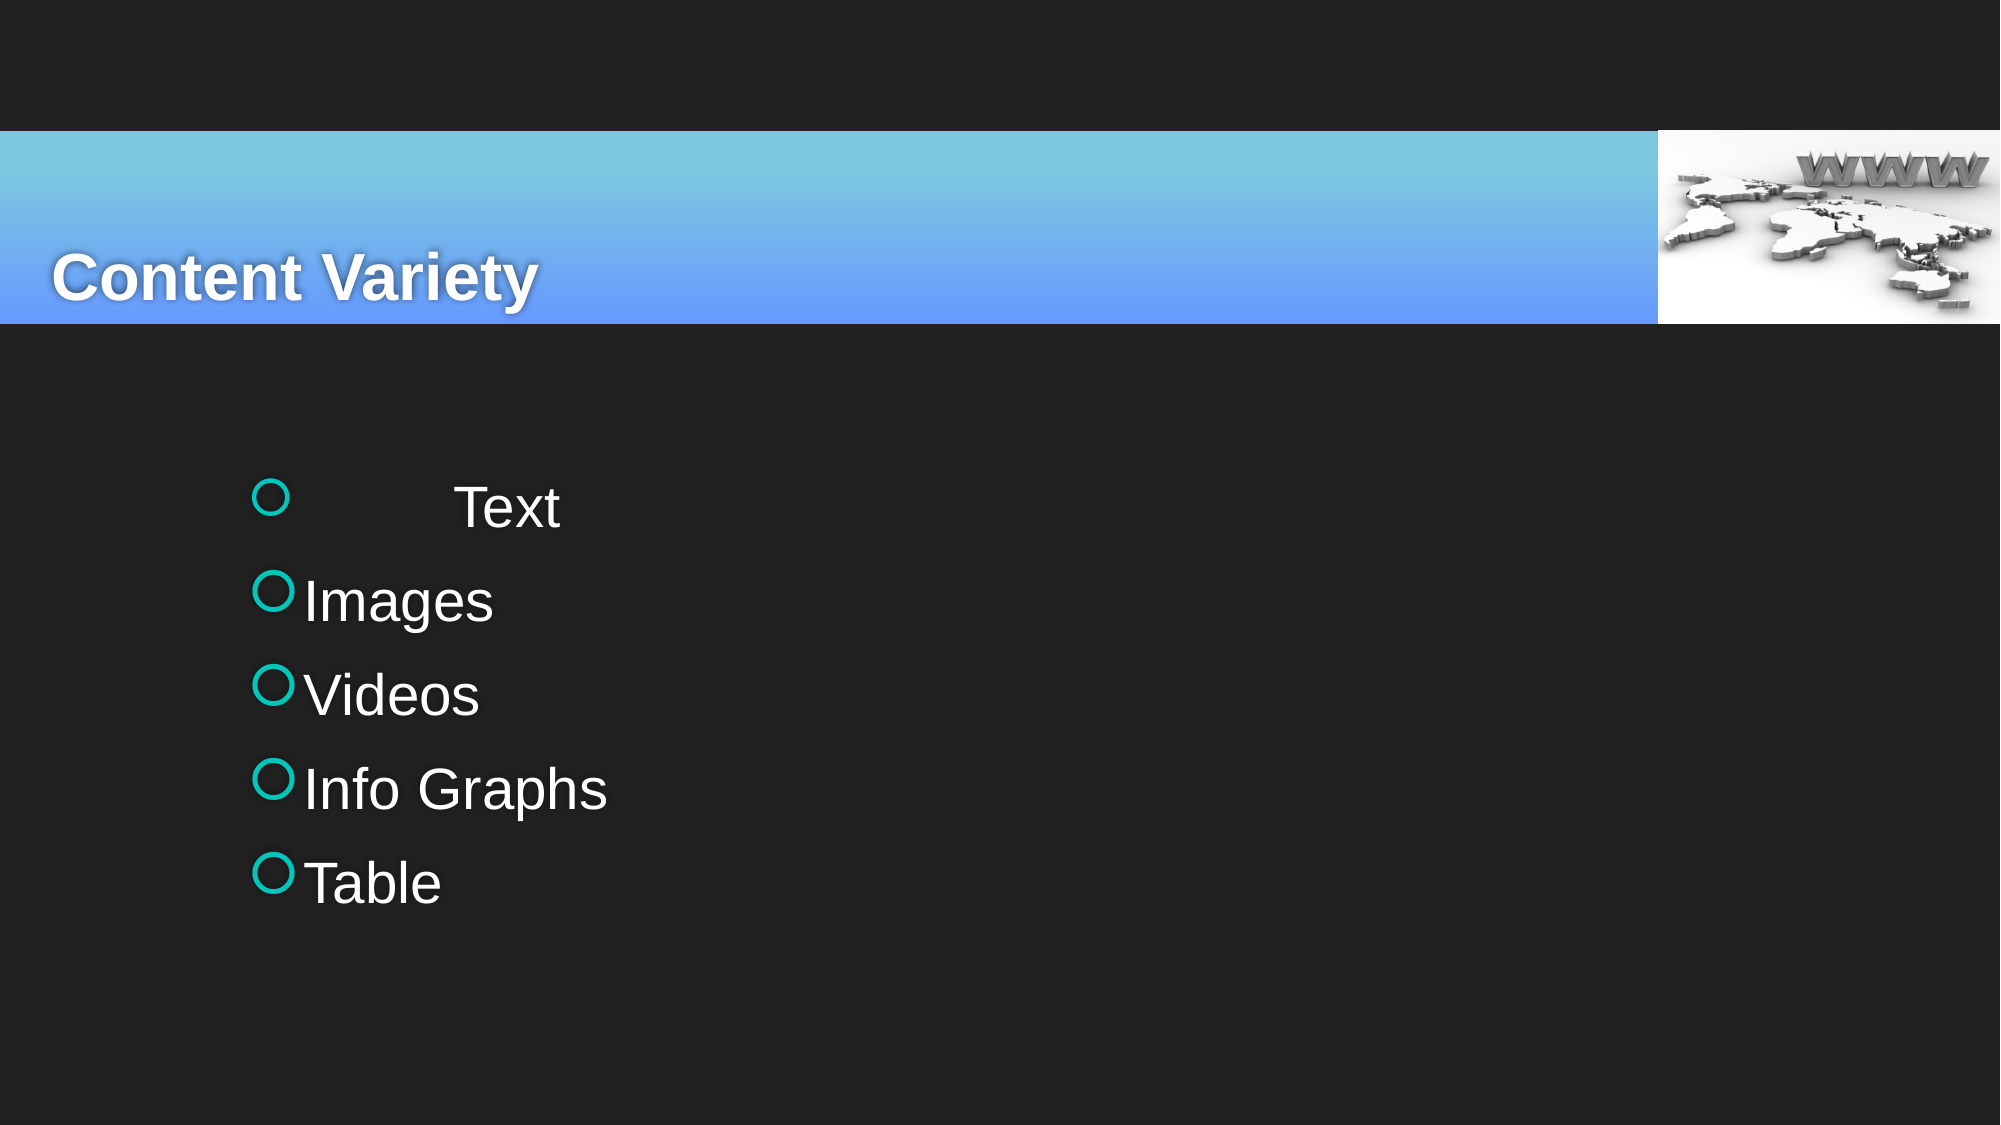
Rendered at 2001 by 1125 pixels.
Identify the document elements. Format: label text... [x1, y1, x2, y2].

list Text Images Videos Info Graphs Table [232, 461, 1733, 1125]
title Content Variety [35, 229, 1039, 322]
picture [1658, 130, 2000, 324]
